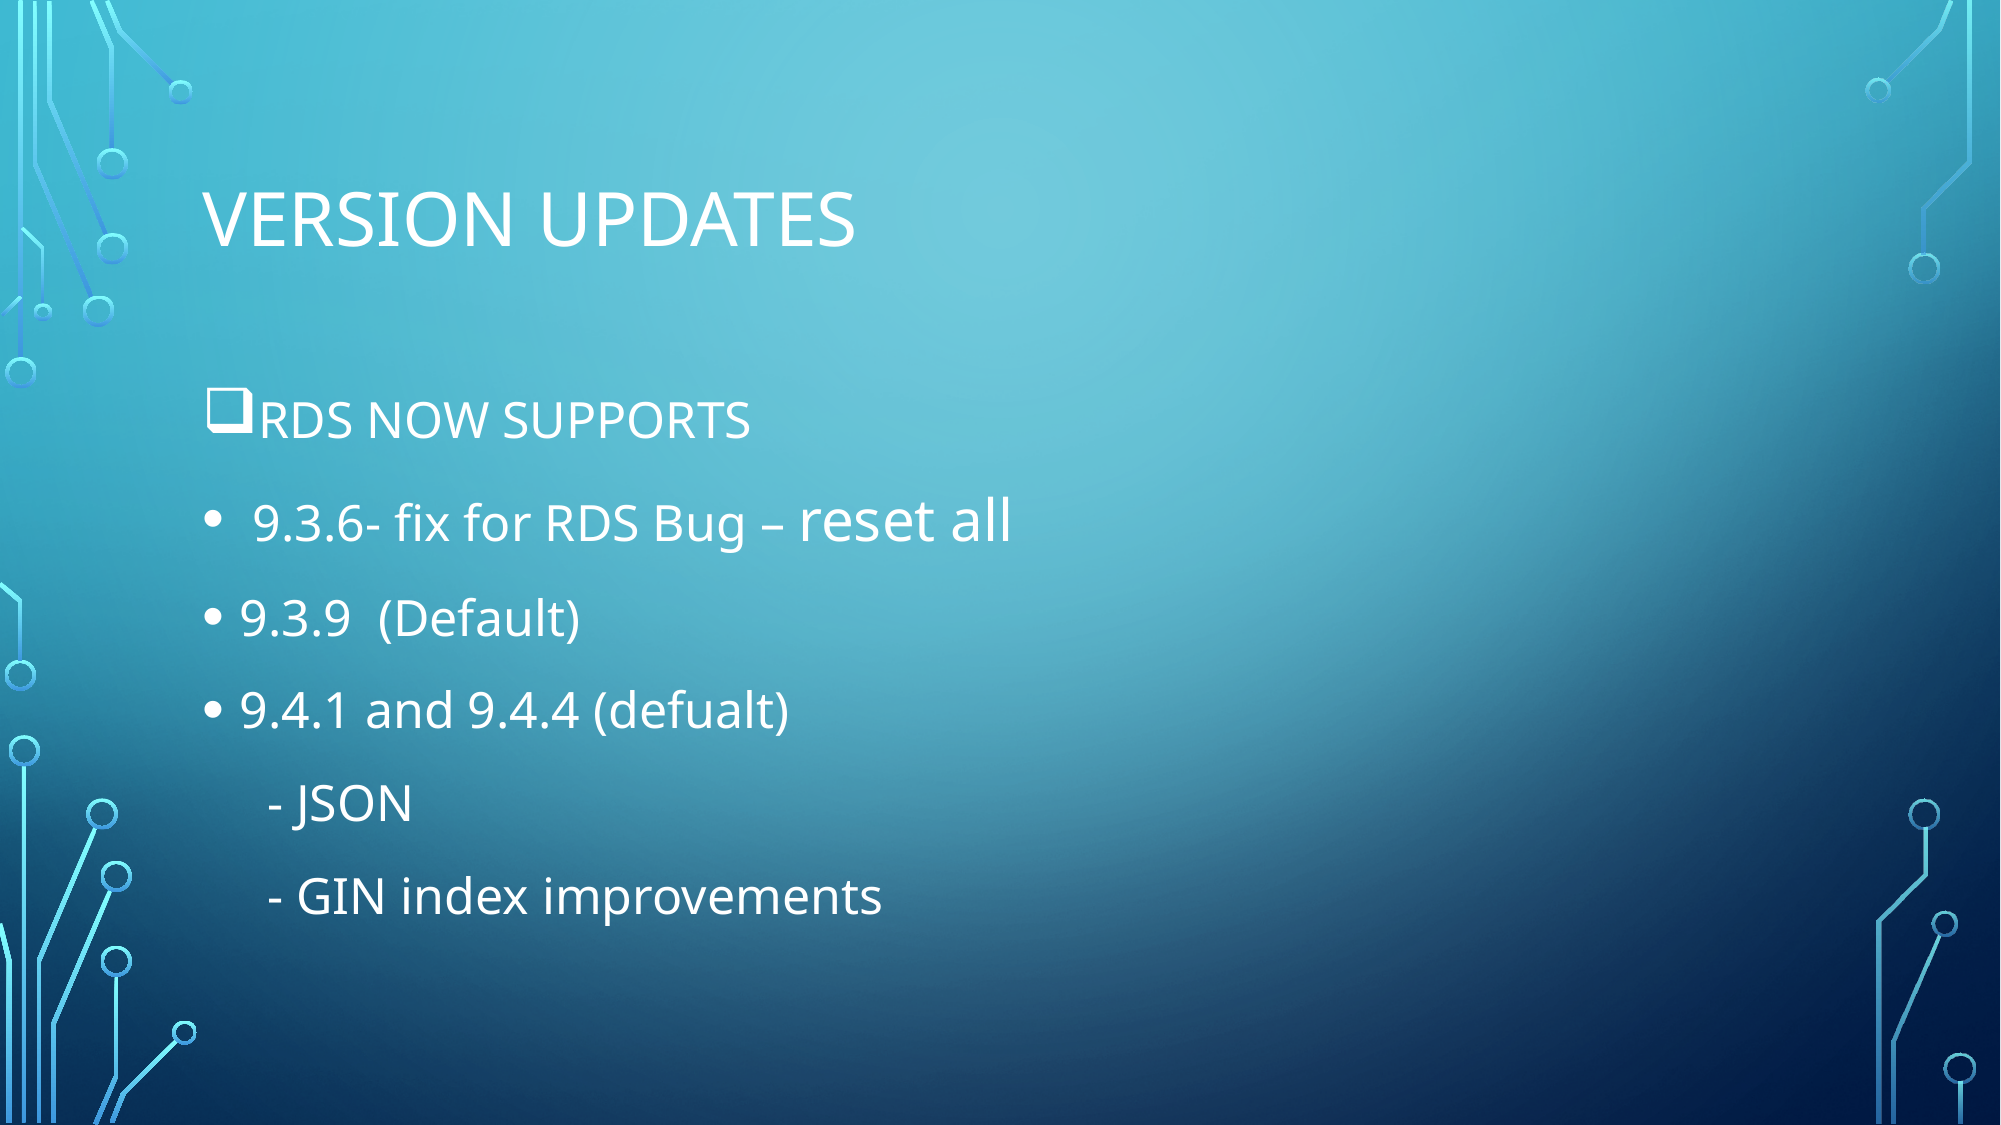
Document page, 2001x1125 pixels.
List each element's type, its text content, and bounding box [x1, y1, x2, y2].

list RDS NOW SUPPORTS 9.3.6- fix for RDS Bug – reset all 9.3.9 (Default) 9.4.1 and 9.4.4 (defualt) - JSON - GIN index improvements [187, 369, 1813, 1083]
title VERSION UPDATES [187, 101, 1813, 344]
